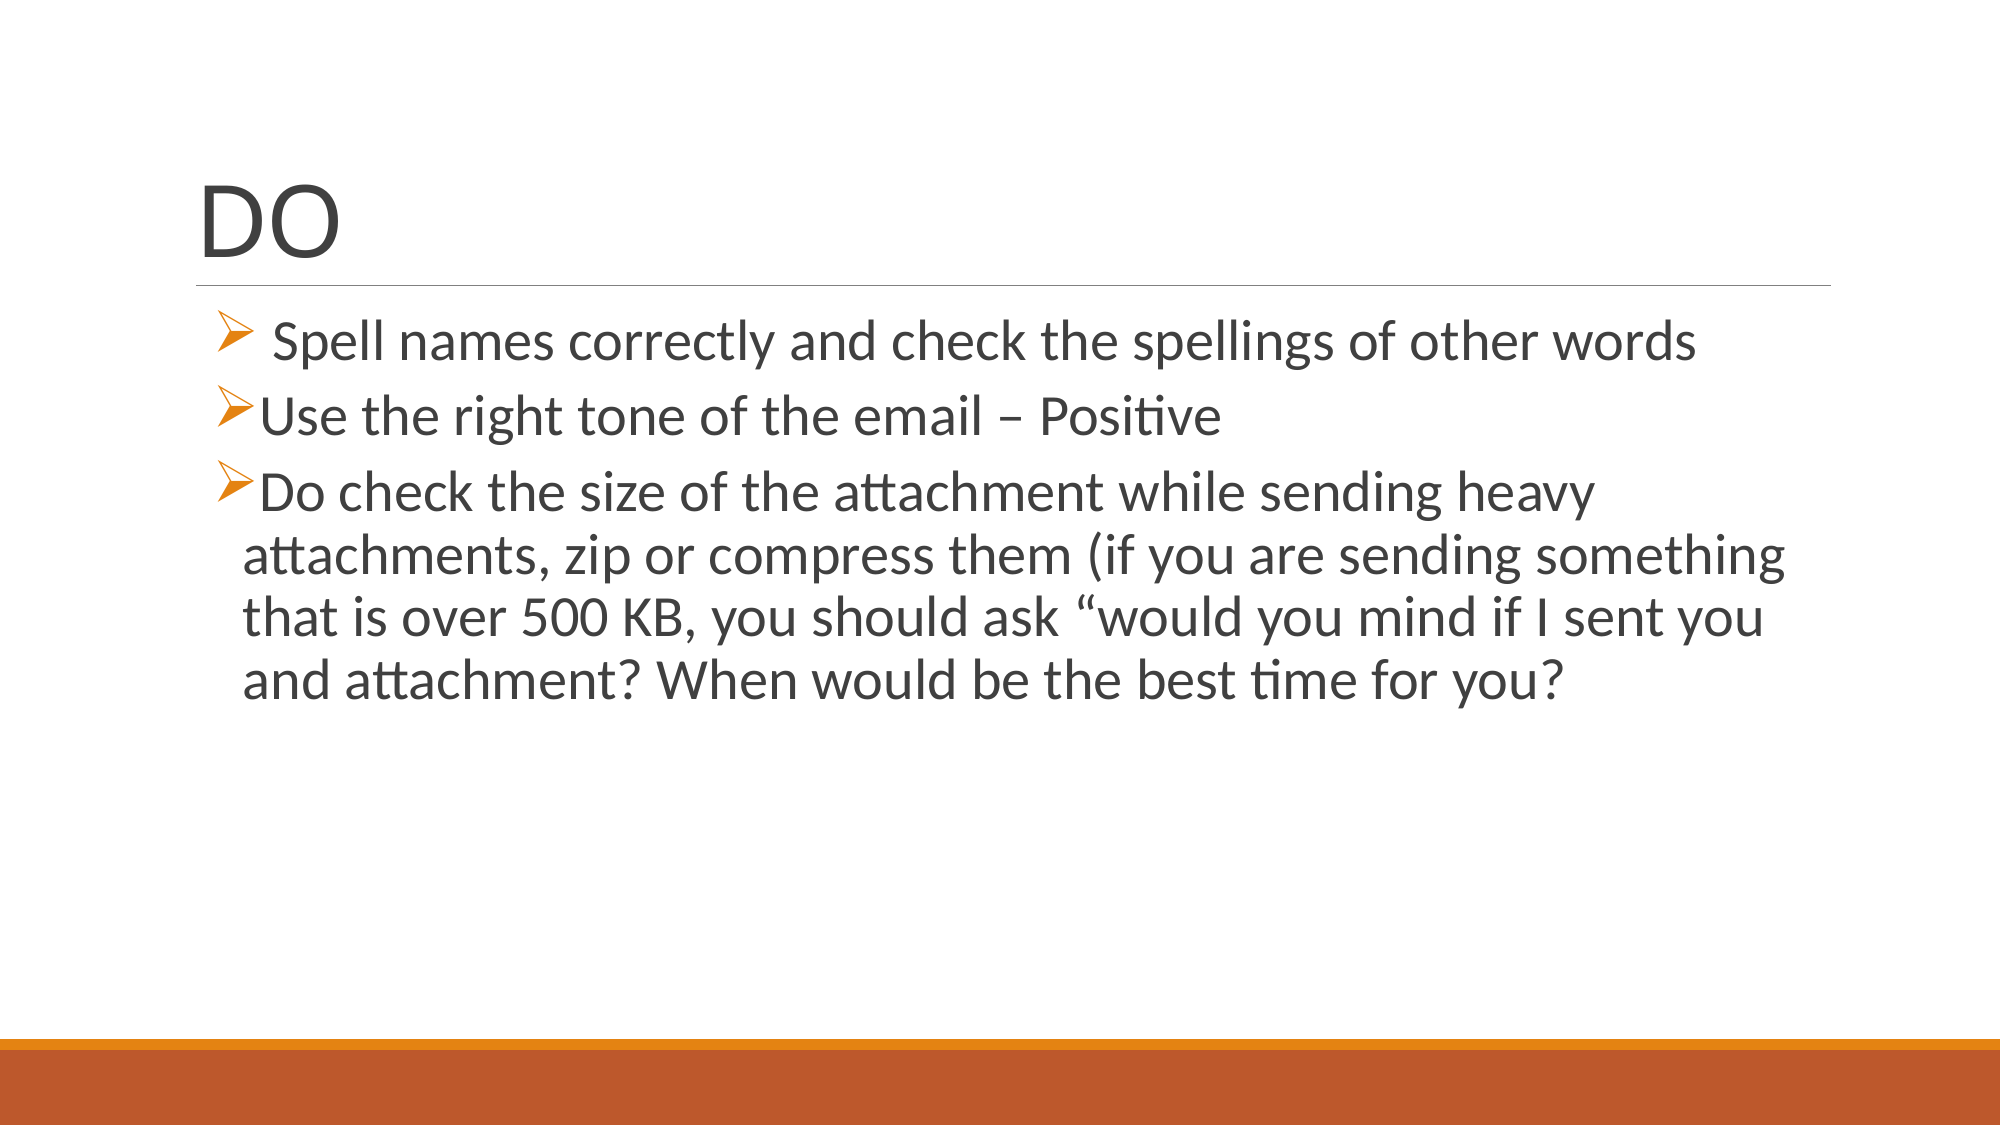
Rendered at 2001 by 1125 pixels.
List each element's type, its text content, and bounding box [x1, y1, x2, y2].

title DO [180, 47, 1830, 285]
list Spell names correctly and check the spellings of other words Use the right tone of the email – Positive Do check the size of the attachment while sending heavy attachments, zip or compress them (if you are sending something that is over 500 KB, you should ask “would you mind if I sent you and attachment? When would be the best time for you? [180, 302, 1830, 963]
